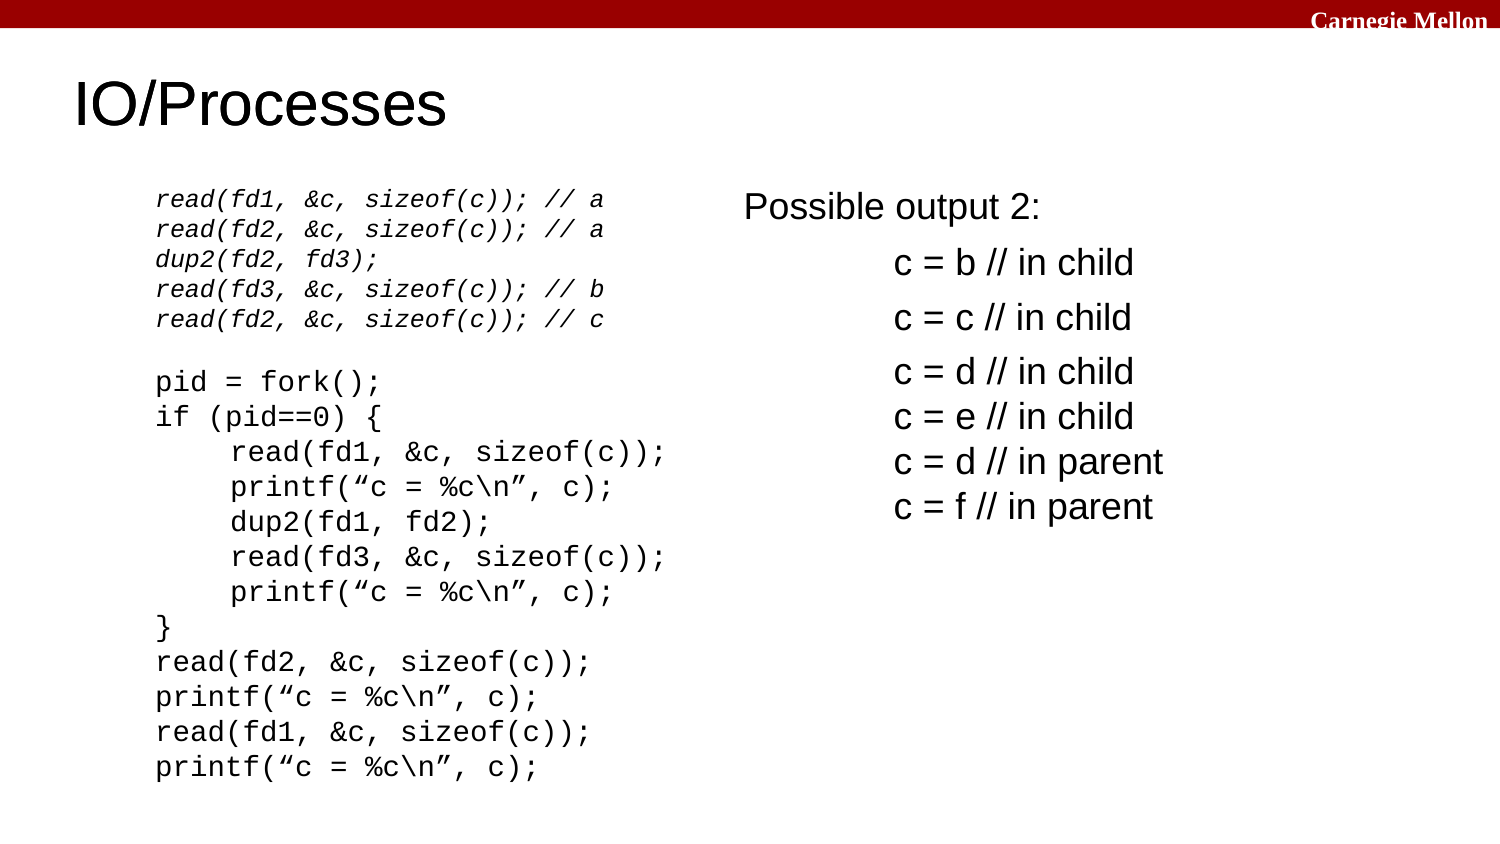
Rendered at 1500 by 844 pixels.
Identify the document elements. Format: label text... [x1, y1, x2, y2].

title IO/Processes [58, 53, 1304, 148]
list read(fd1, &c, sizeof(c)); // a read(fd2, &c, sizeof(c)); // a dup2(fd2, fd3); read(fd3, &c, sizeof(c)); // b read(fd2, &c, sizeof(c)); // c pid = fork(); if (pid==0) { read(fd1, &c, sizeof(c)); printf(“c = %c\n”, c); dup2(fd1, fd2); read(fd3, &c, sizeof(c)); printf(“c = %c\n”, c); } read(fd2, &c, sizeof(c)); printf(“c = %c\n”, c); read(fd1, &c, sizeof(c)); printf(“c = %c\n”, c); [65, 167, 1241, 798]
list Possible output 2: c = b // in child c = c // in child c = d // in child c = e // in child c = d // in parent c = f // in parent [728, 167, 1438, 596]
